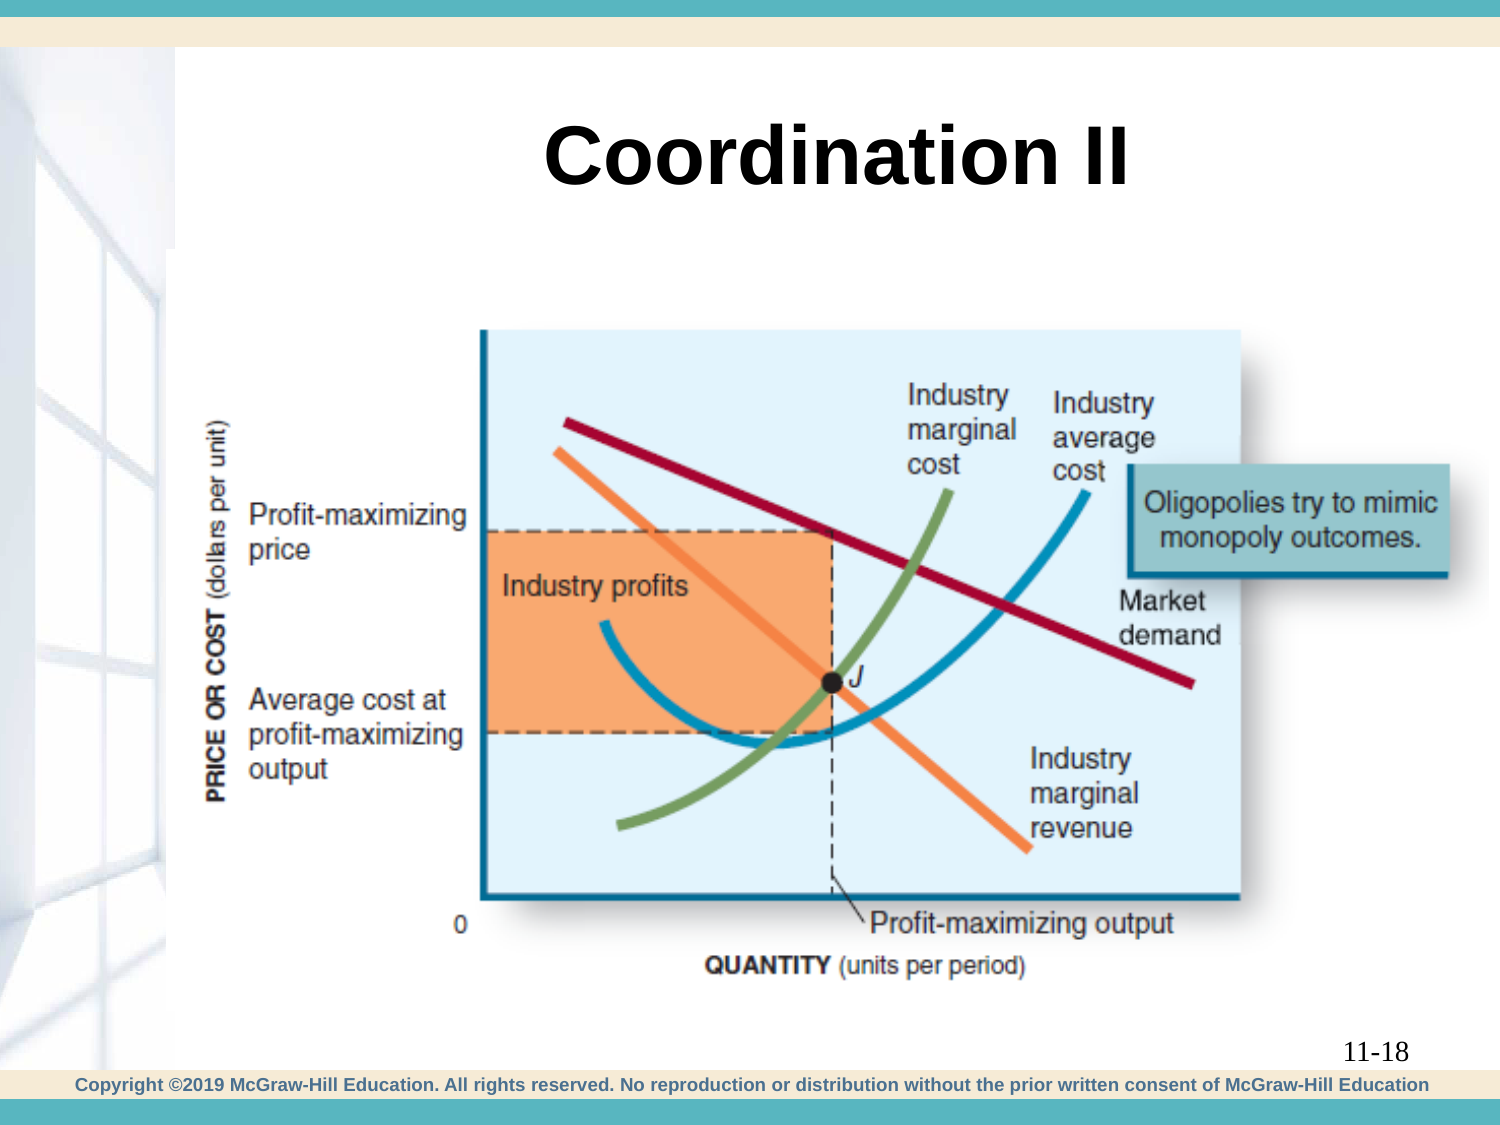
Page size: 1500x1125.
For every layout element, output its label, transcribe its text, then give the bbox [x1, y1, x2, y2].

slide_number 11-18 [1074, 1024, 1425, 1103]
picture [165, 249, 1490, 1011]
title Coordination II [174, 32, 1500, 270]
